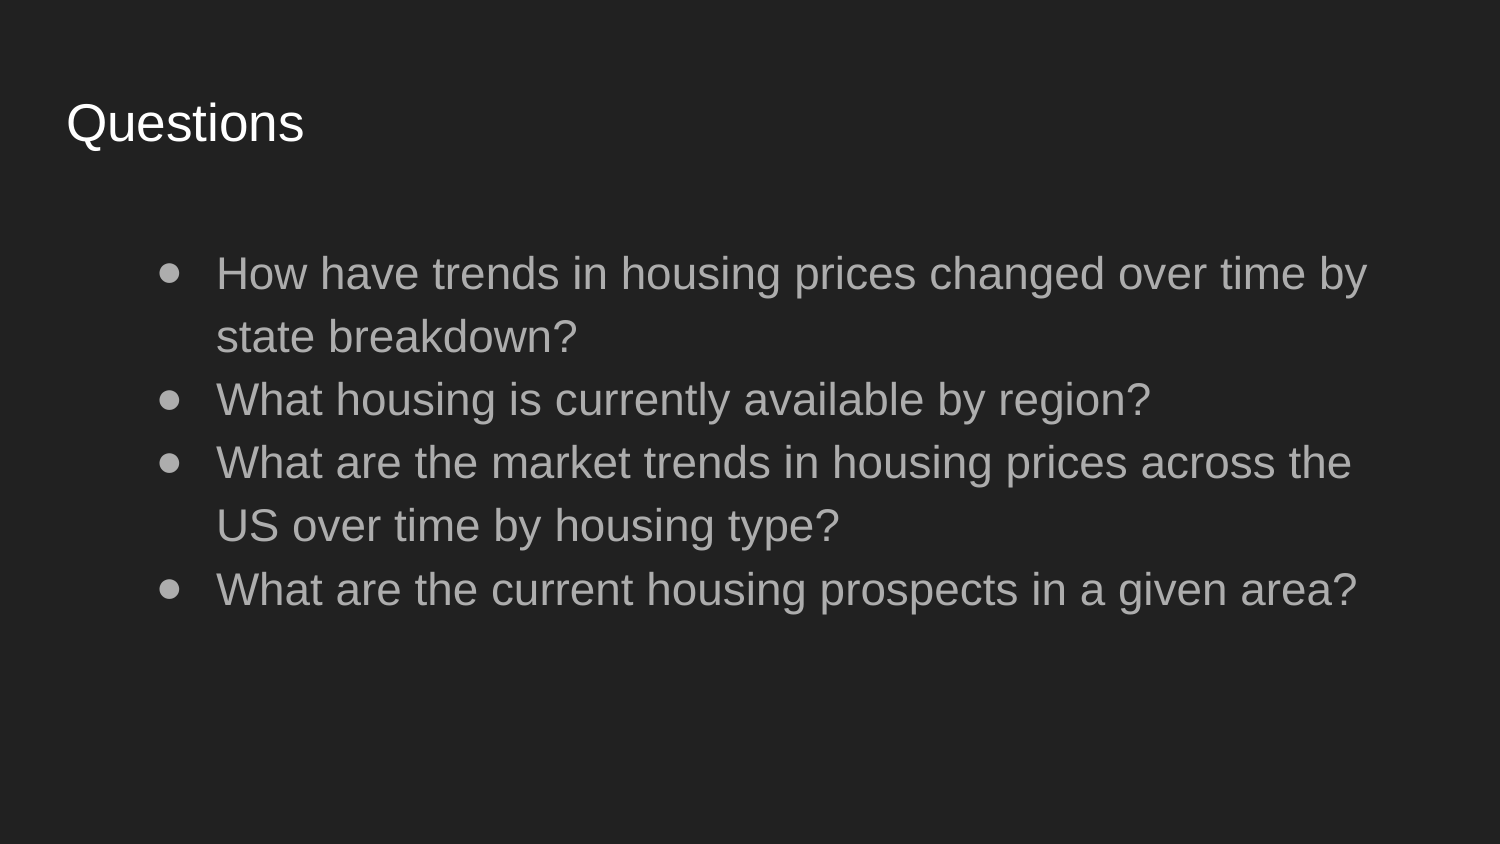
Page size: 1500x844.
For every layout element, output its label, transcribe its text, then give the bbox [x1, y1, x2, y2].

title Questions [51, 72, 1449, 167]
list How have trends in housing prices changed over time by state breakdown? What housing is currently available by region? What are the market trends in housing prices across the US over time by housing type? What are the current housing prospects in a given area? [51, 220, 1407, 742]
